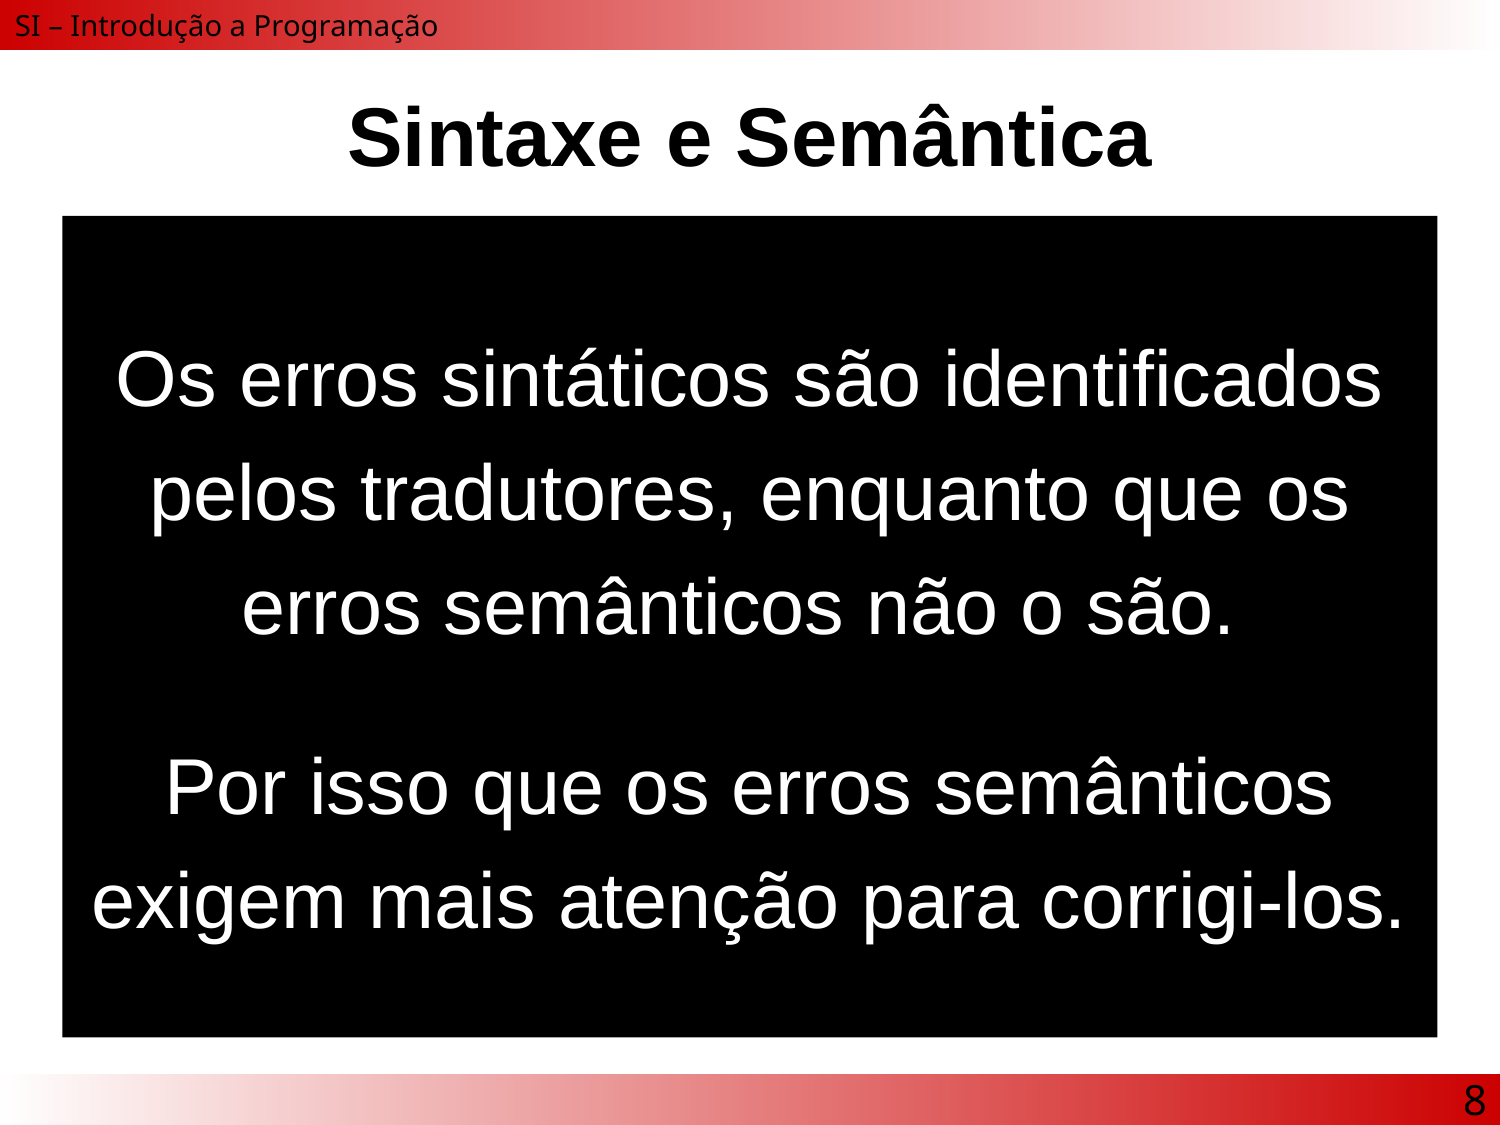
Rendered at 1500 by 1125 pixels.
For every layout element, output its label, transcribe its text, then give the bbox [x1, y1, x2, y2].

slide_number 8 [1299, 1065, 1500, 1125]
text_box Os erros sintáticos são identificados pelos tradutores, enquanto que os erros semânticos não o são. Por isso que os erros semânticos exigem mais atenção para corrigi-los. [62, 215, 1438, 1038]
text_box [741, 1072, 751, 1113]
title Sintaxe e Semântica [0, 77, 1500, 188]
